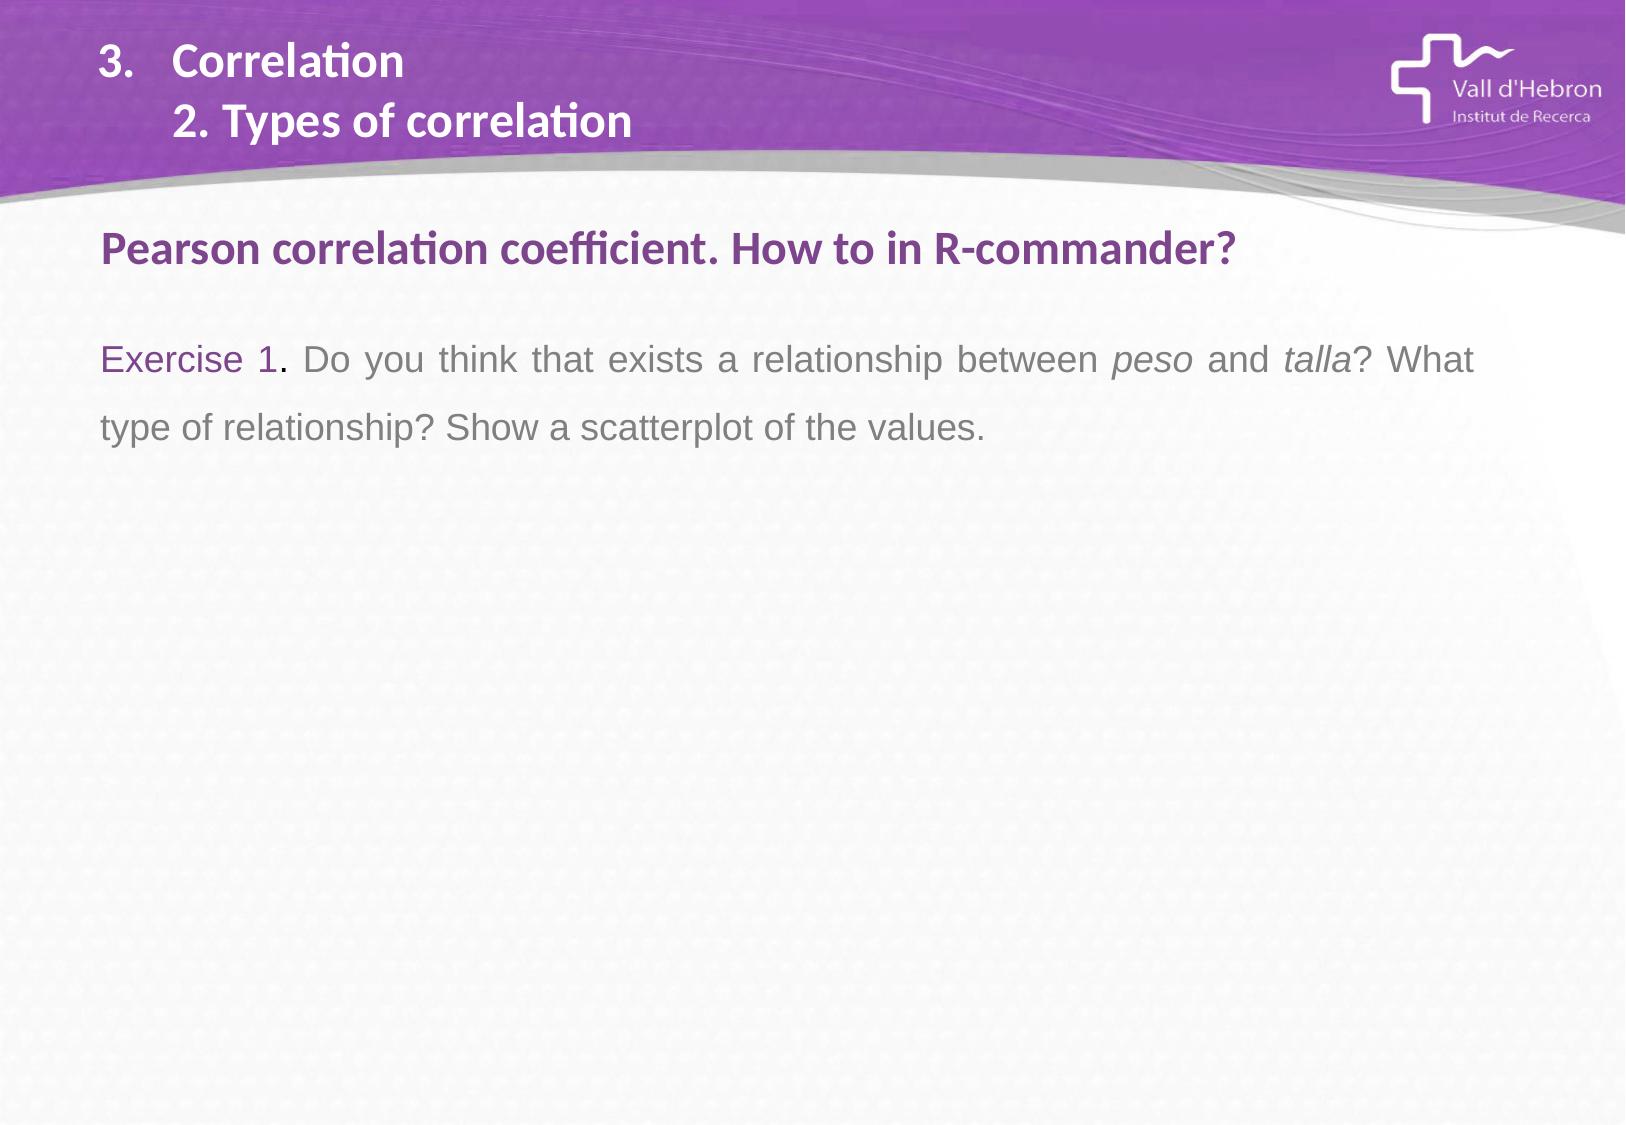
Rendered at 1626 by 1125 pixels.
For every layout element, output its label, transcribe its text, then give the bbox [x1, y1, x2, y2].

list Pearson correlation coefficient. How to in R-commander? [87, 209, 1523, 279]
text_box Exercise 1. Do you think that exists a relationship between peso and talla? What type of relationship? Show a scatterplot of the values. [85, 305, 1489, 456]
picture [0, 0, 1625, 1125]
title Correlation 2. Types of correlation [82, 20, 1546, 208]
